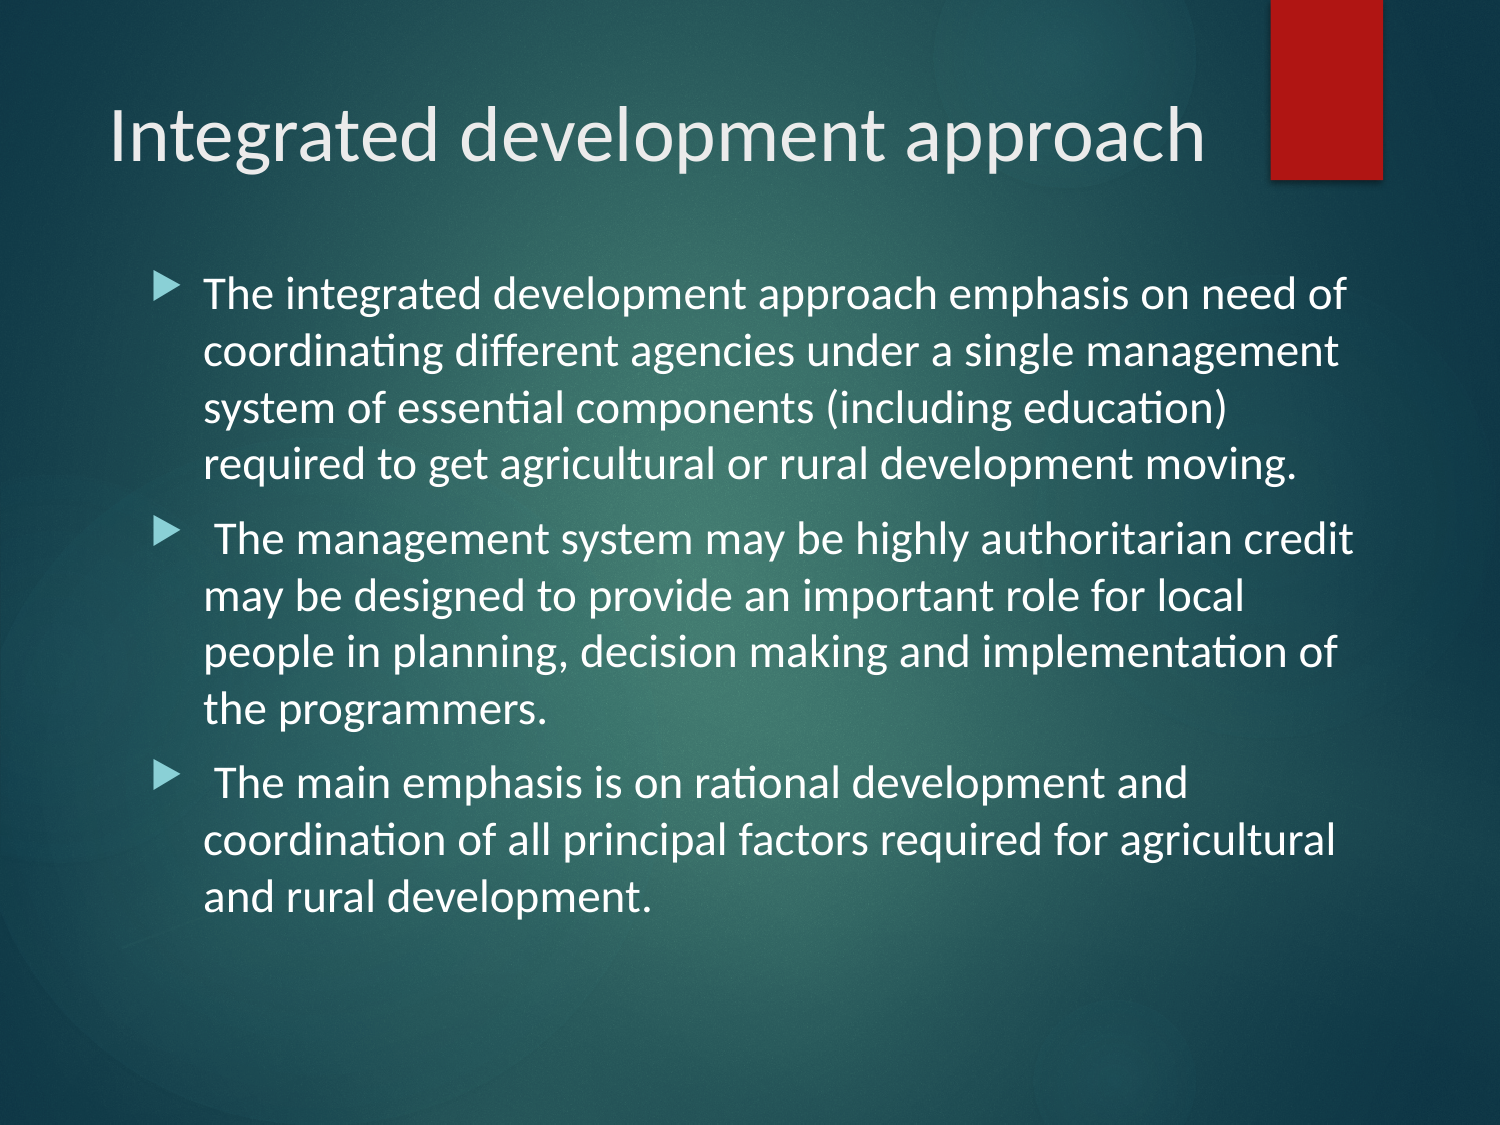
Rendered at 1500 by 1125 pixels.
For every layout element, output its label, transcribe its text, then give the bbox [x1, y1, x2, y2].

list The integrated development approach emphasis on need of coordinating different agencies under a single management system of essential components (including education) required to get agricultural or rural development moving. The management system may be highly authoritarian credit may be designed to provide an important role for local people in planning, decision making and implementation of the programmers. The main emphasis is on rational development and coordination of all principal factors required for agricultural and rural development. [135, 255, 1376, 944]
title Integrated development approach [79, 74, 1237, 232]
